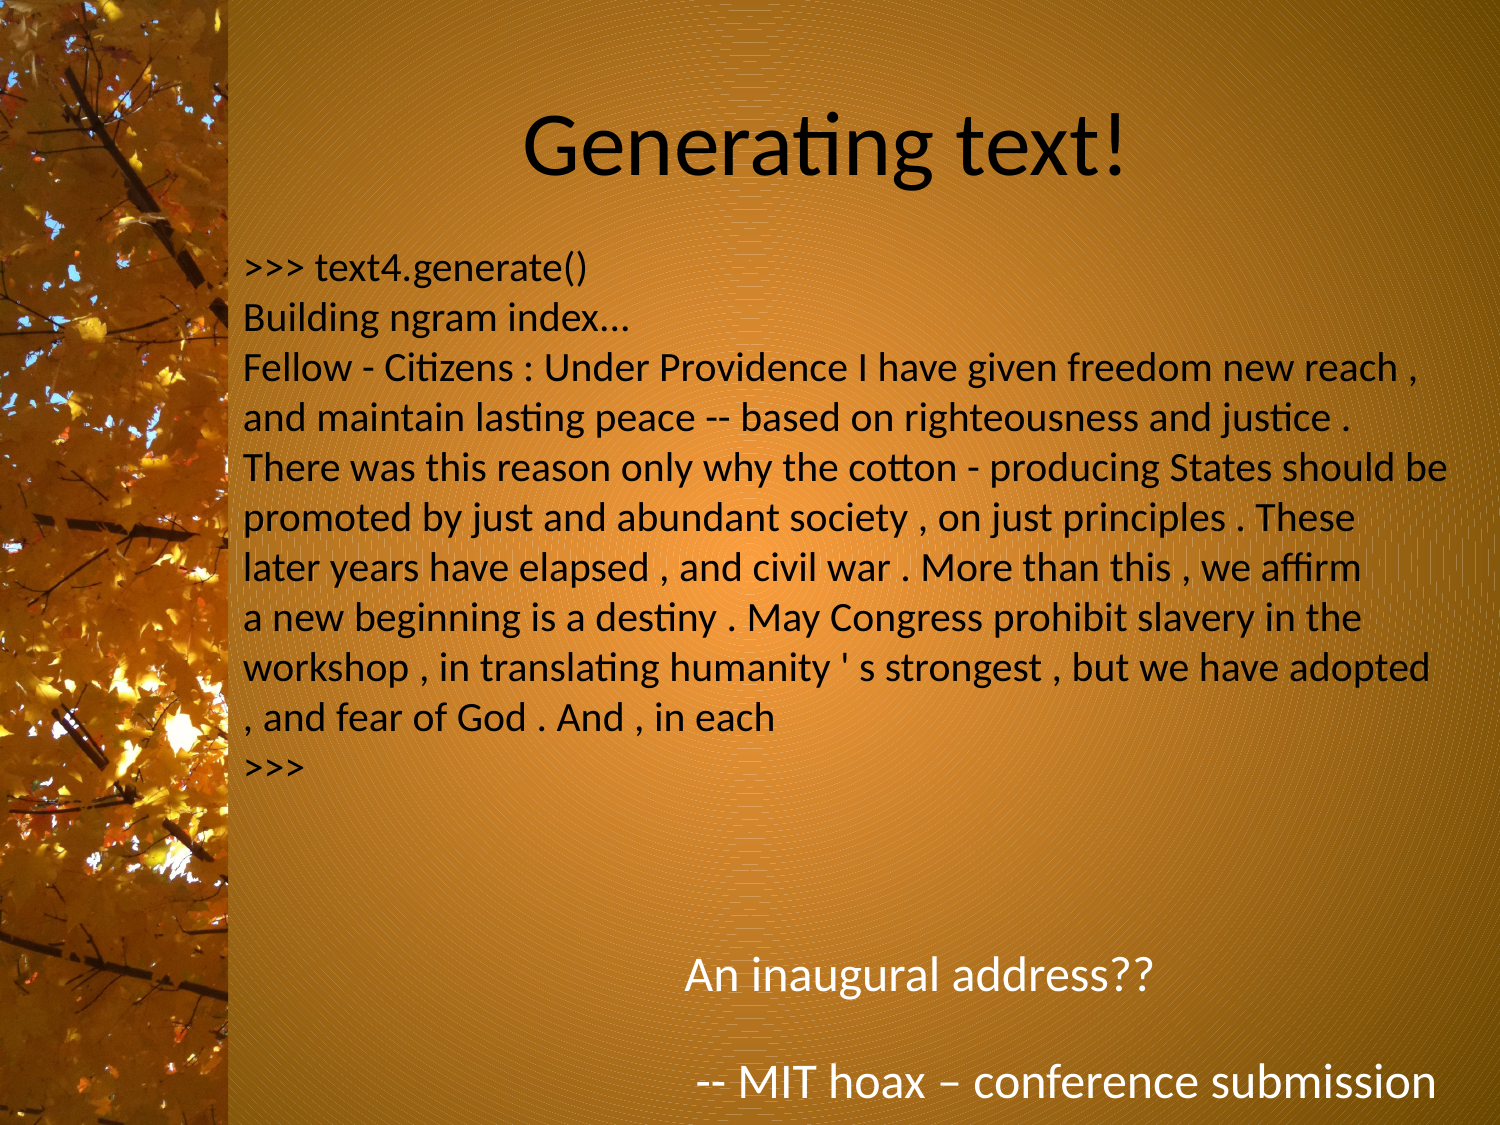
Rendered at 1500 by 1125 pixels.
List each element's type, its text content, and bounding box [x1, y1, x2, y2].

title Generating text! [228, 45, 1425, 232]
picture [0, 0, 229, 1125]
text_box An inaugural address?? [669, 934, 1425, 1010]
text_box >>> text4.generate() Building ngram index... Fellow - Citizens : Under Providence I have given freedom new reach , and maintain lasting peace -- based on righteousness and justice . There was this reason only why the cotton - producing States should be promoted by just and abundant society , on just principles . These later years have elapsed , and civil war . More than this , we affirm a new beginning is a destiny . May Congress prohibit slavery in the workshop , in translating humanity ' s strongest , but we have adopted , and fear of God . And , in each >>> [228, 232, 1500, 798]
text_box -- MIT hoax – conference submission [669, 1041, 1500, 1116]
